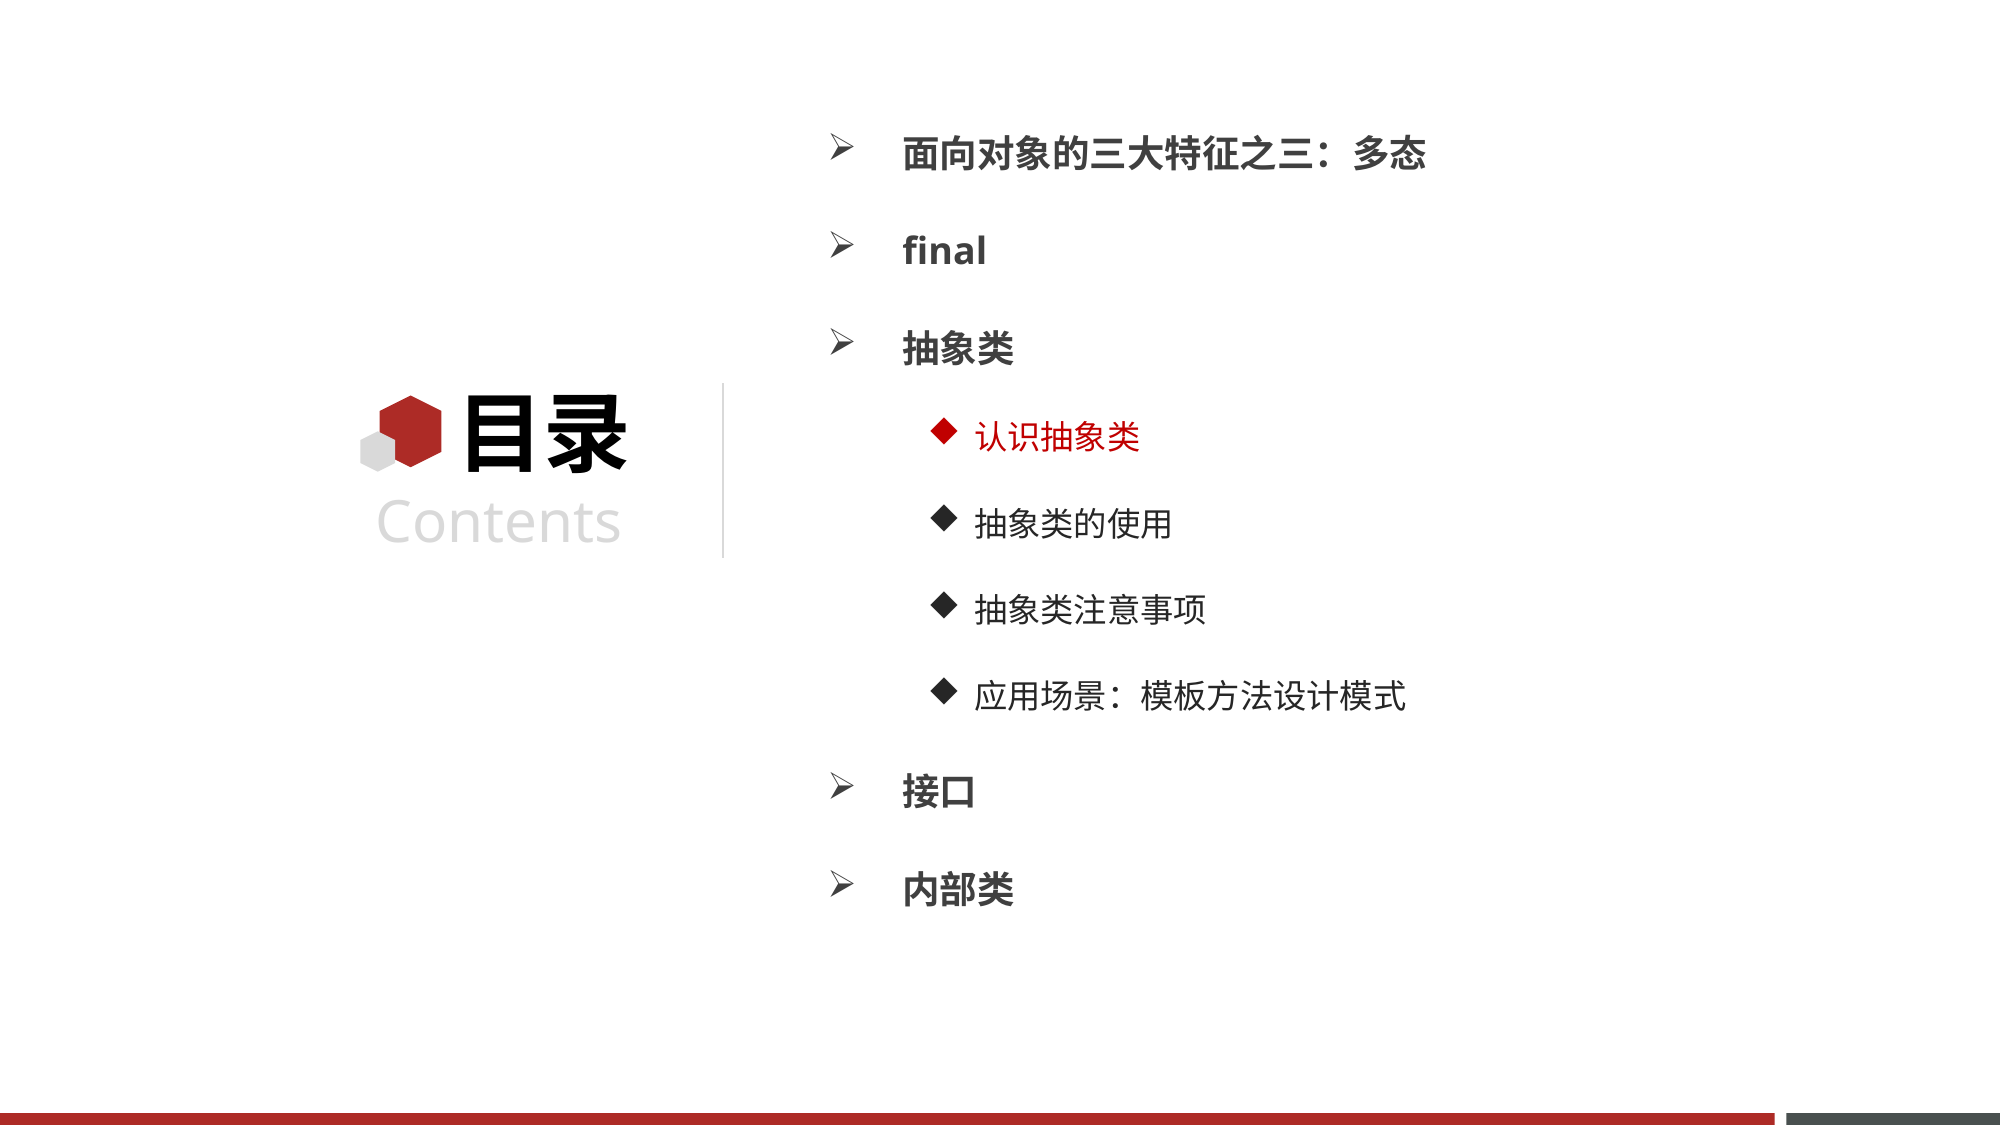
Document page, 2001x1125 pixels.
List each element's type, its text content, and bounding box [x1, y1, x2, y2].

list 面向对象的三大特征之三：多态 final 抽象类 认识抽象类 抽象类的使用 抽象类注意事项 应用场景：模板方法设计模式 接口 内部类 [812, 182, 1685, 910]
